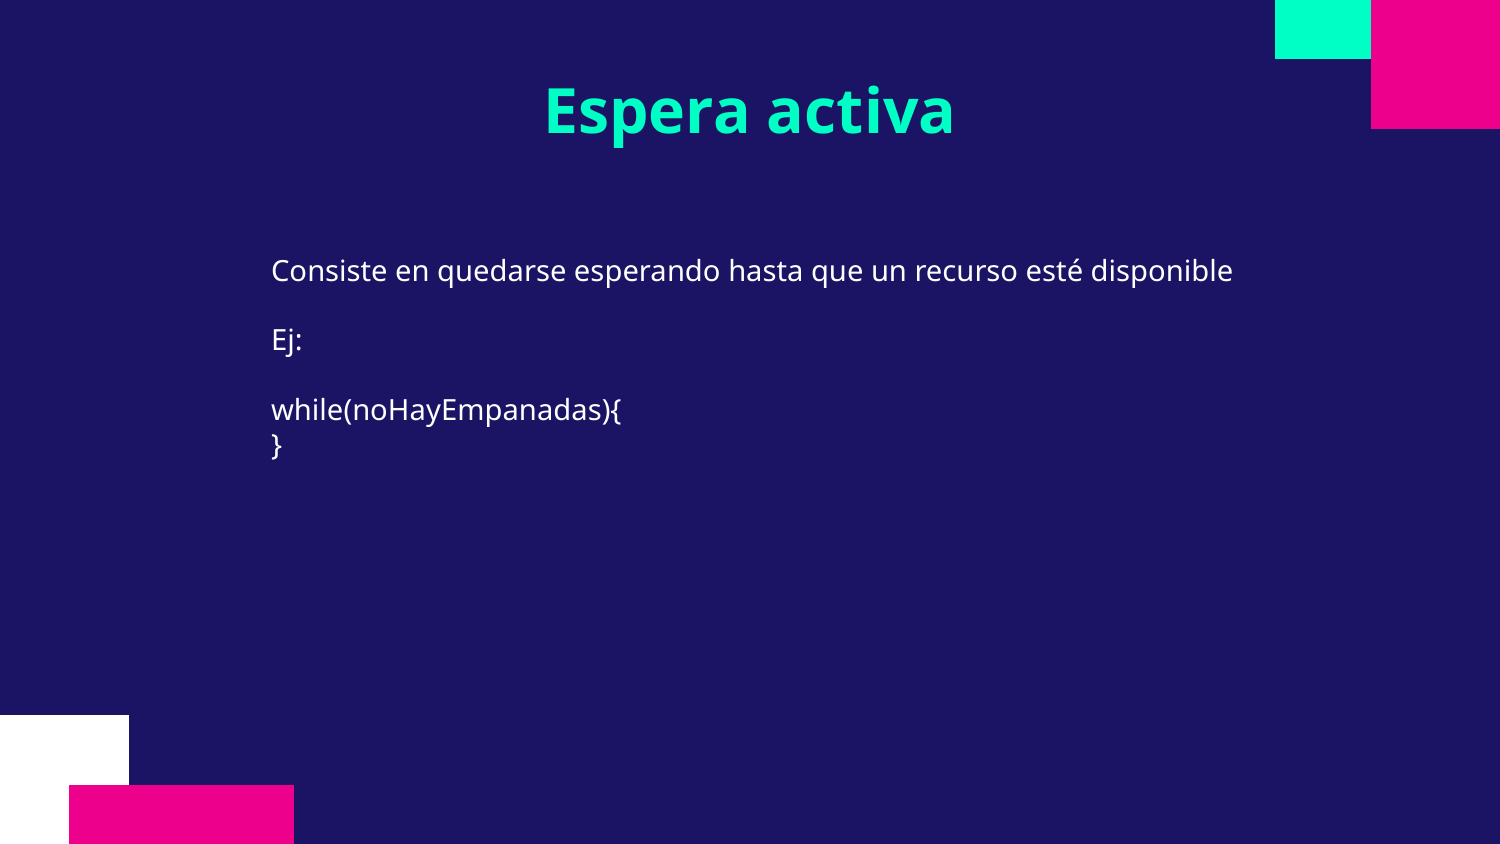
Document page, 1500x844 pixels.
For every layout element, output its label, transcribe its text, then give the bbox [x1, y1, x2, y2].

text_box [1274, 0, 1370, 59]
text_box [1370, 0, 1500, 129]
text_box Consiste en quedarse esperando hasta que un recurso esté disponible Ej: while(noHayEmpanadas){ } [233, 236, 1267, 643]
text_box [68, 785, 294, 844]
text_box [0, 714, 130, 844]
title Espera activa [118, 56, 1382, 166]
